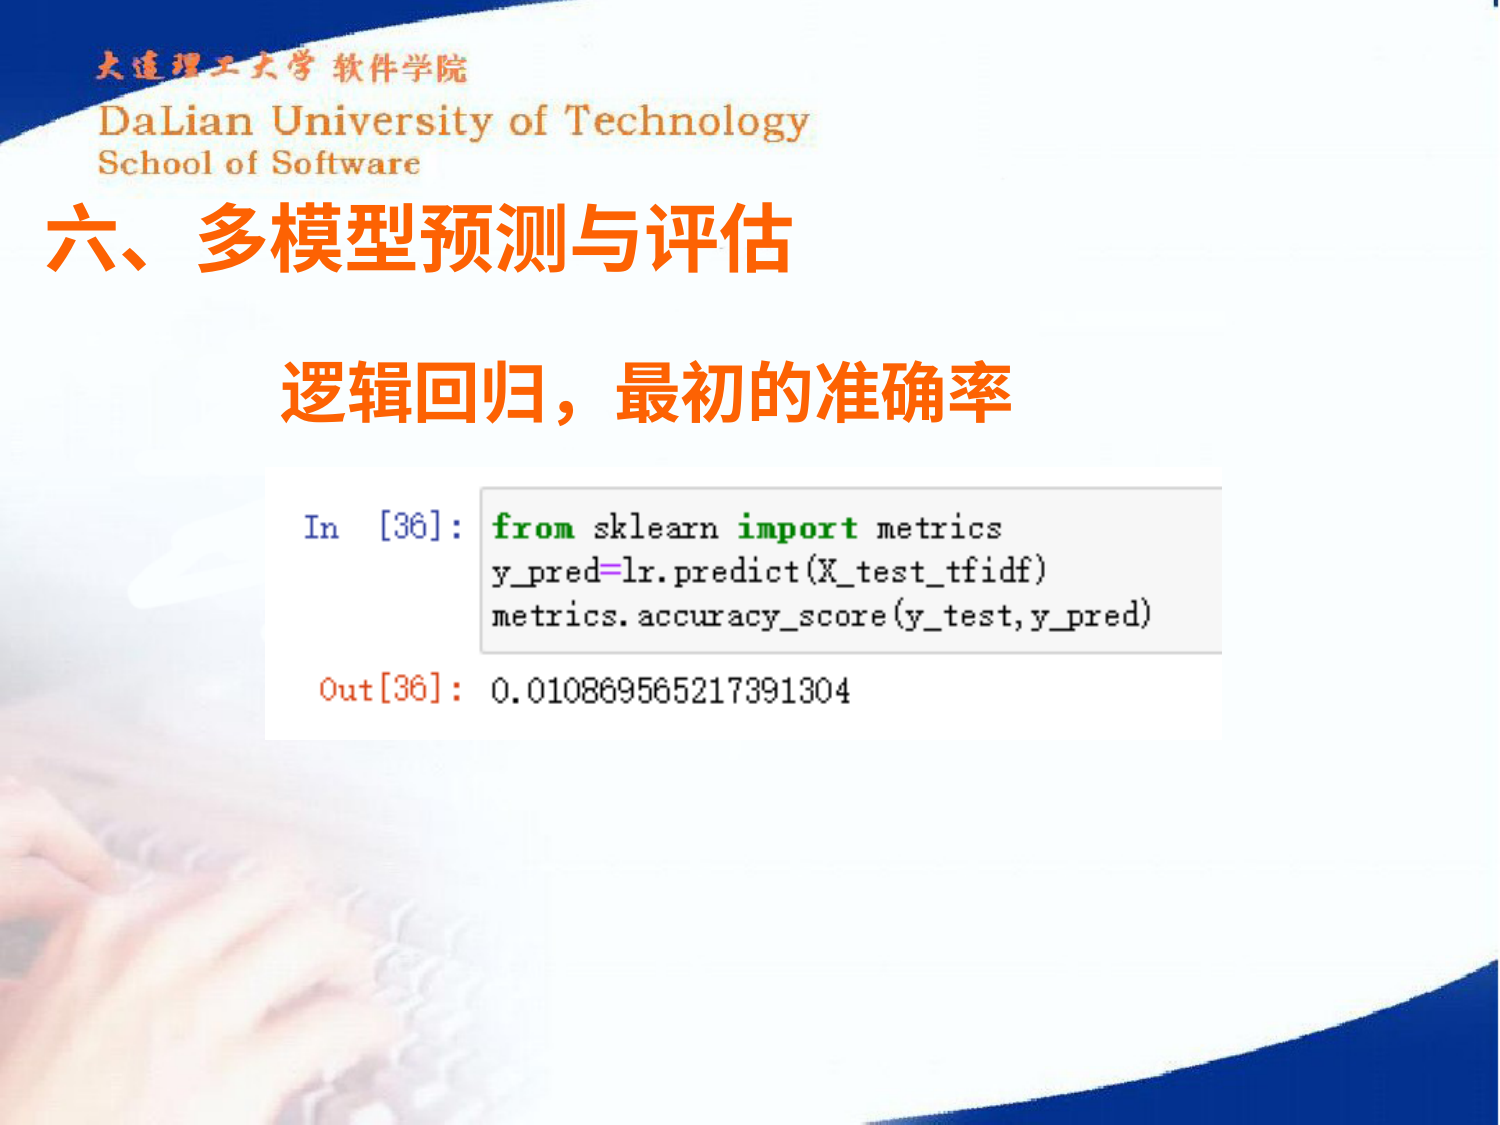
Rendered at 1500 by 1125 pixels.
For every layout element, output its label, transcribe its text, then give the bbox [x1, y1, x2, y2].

picture [0, 0, 1500, 1125]
text_box 六、多模型预测与评估 [29, 184, 1270, 290]
text_box 逻辑回归，最初的准确率 [265, 343, 1123, 438]
